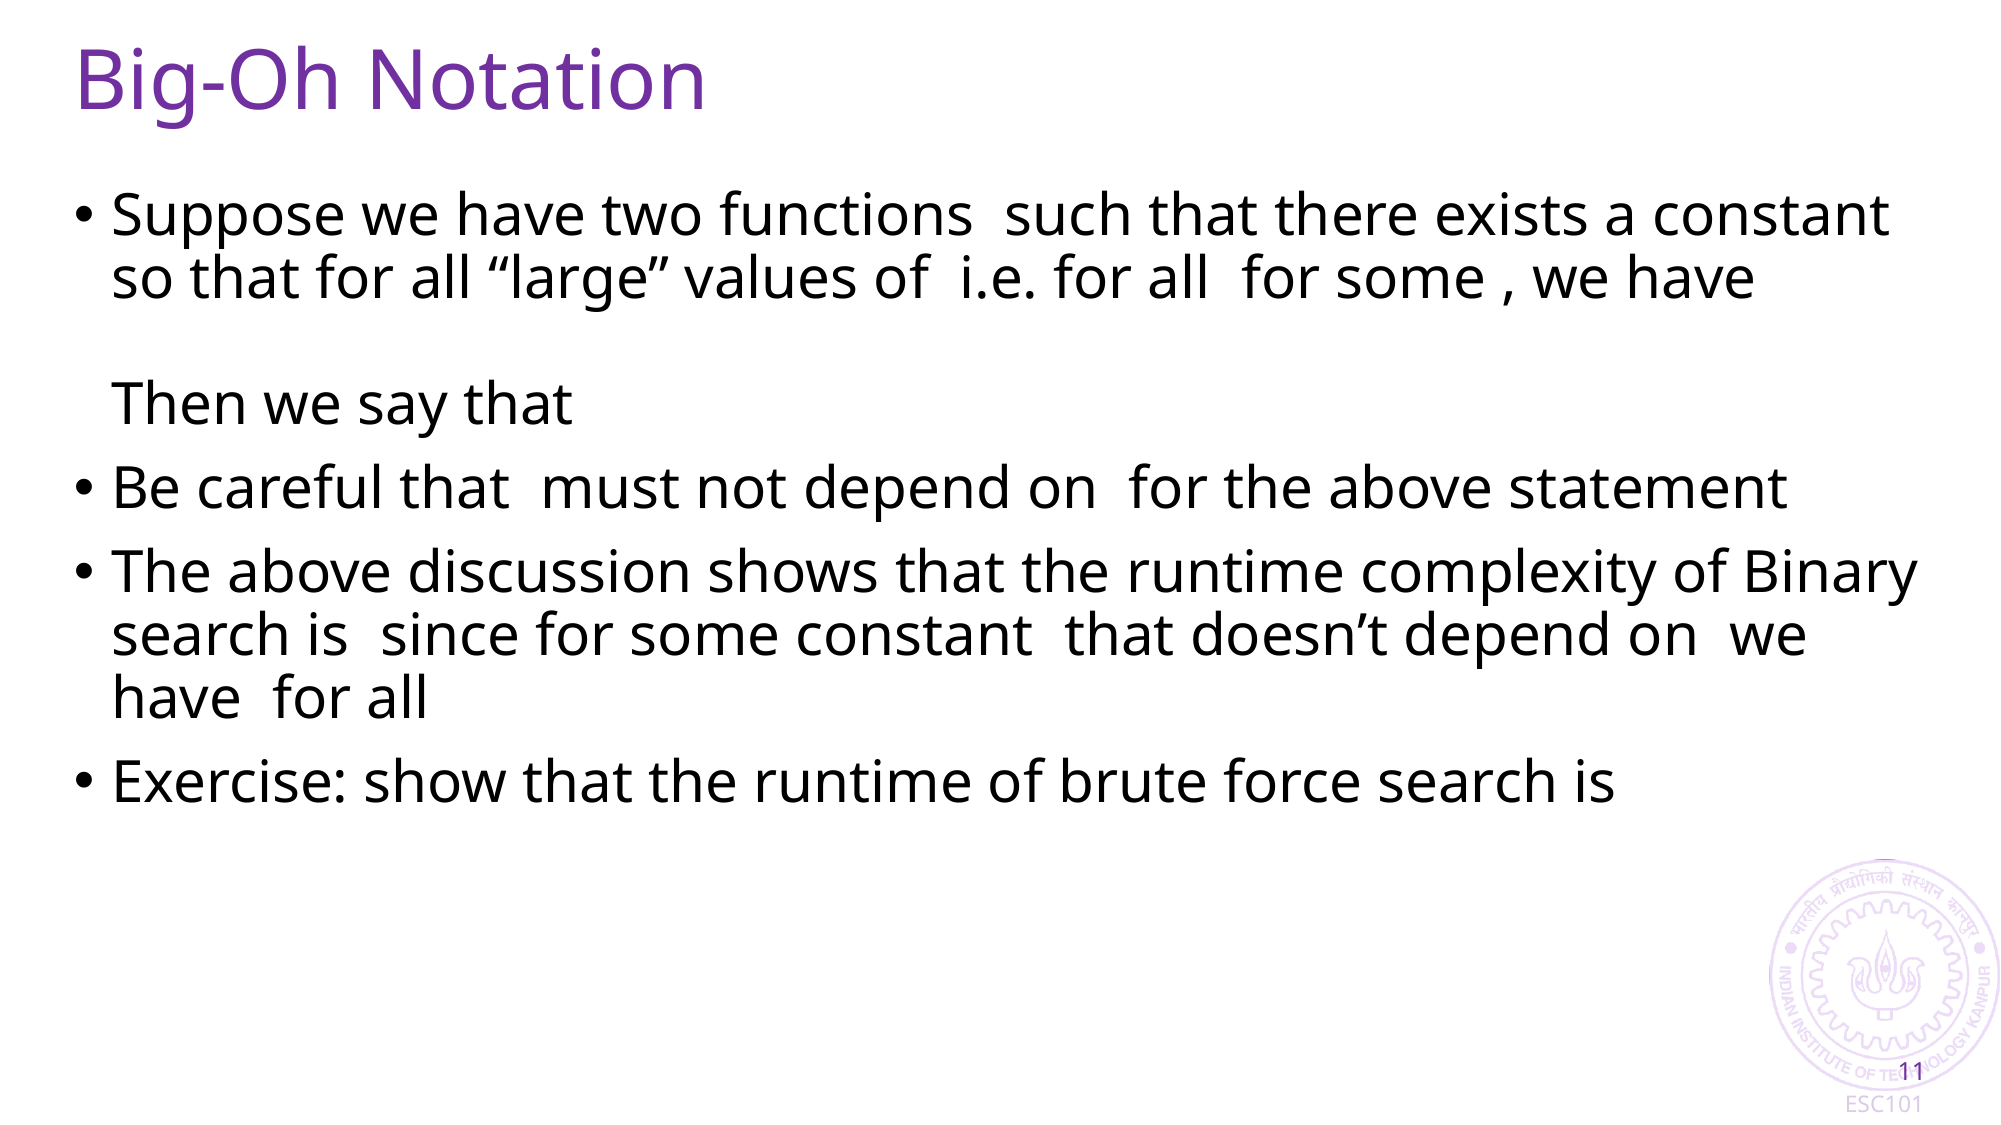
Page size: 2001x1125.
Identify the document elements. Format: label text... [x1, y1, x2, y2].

slide_number 11 [1863, 1042, 1942, 1103]
footer [319, 1042, 1863, 1103]
title Big-Oh Notation [58, 0, 1942, 165]
